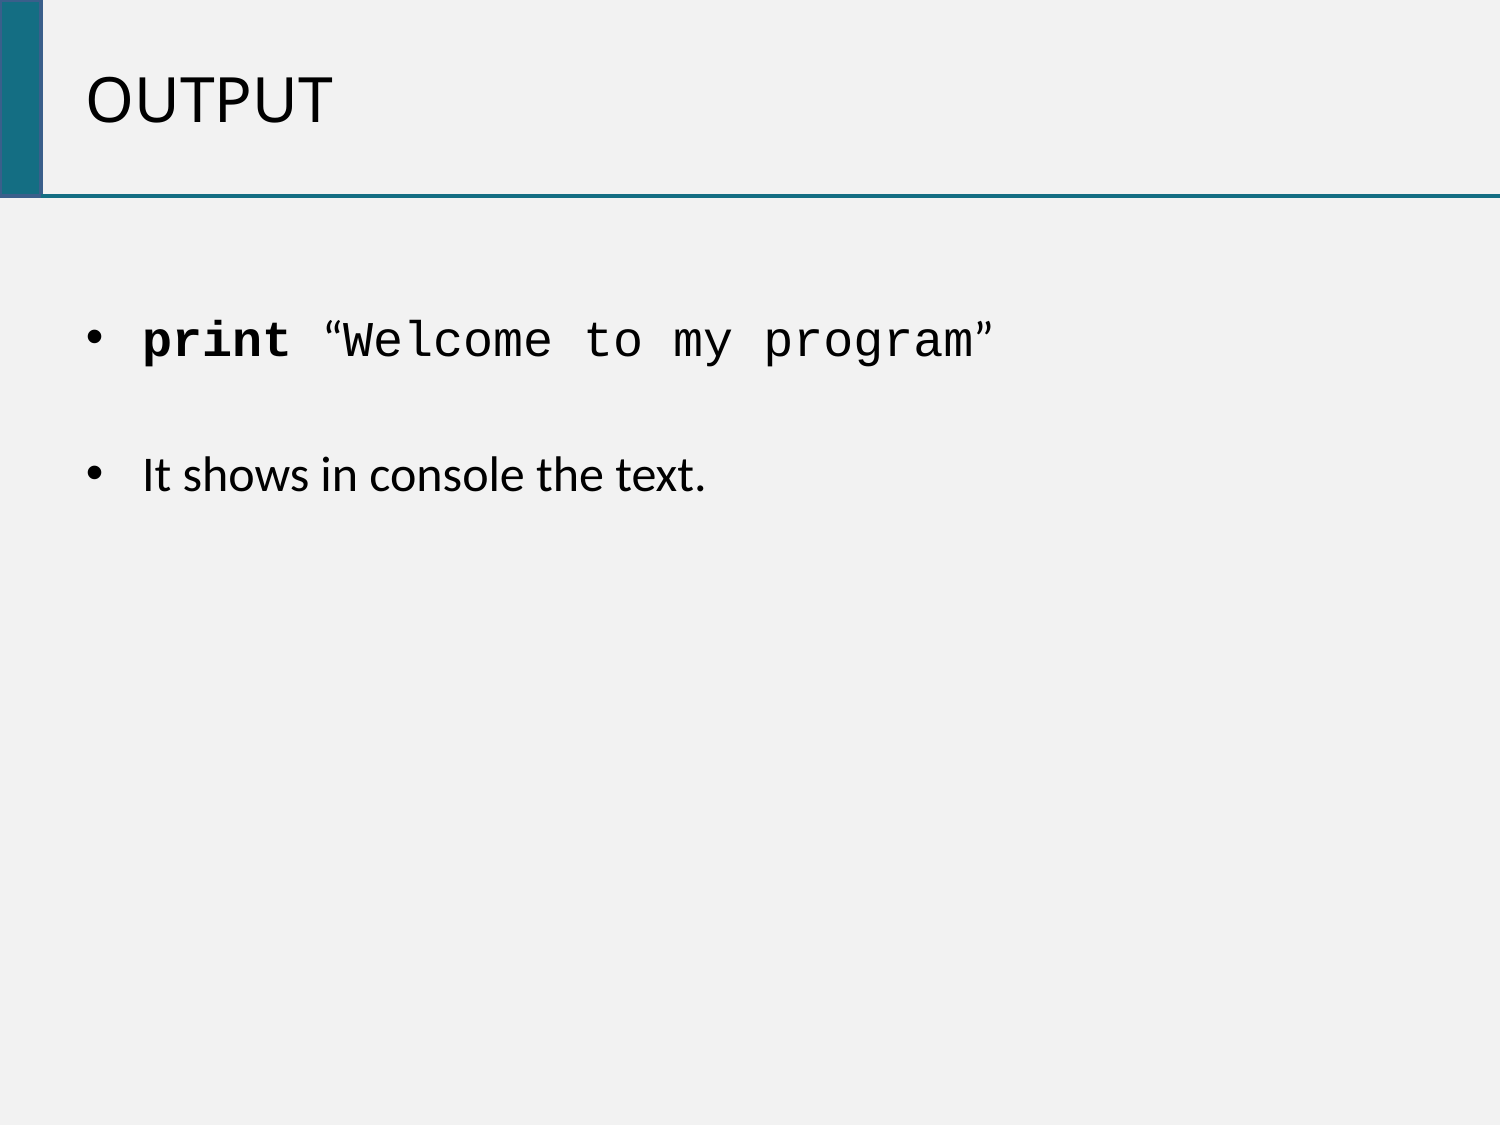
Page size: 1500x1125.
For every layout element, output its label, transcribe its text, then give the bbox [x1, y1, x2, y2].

list print “Welcome to my program” It shows in console the text. [70, 231, 1430, 1088]
text_box OUTPUT [70, 0, 1294, 194]
text_box [0, 0, 43, 198]
